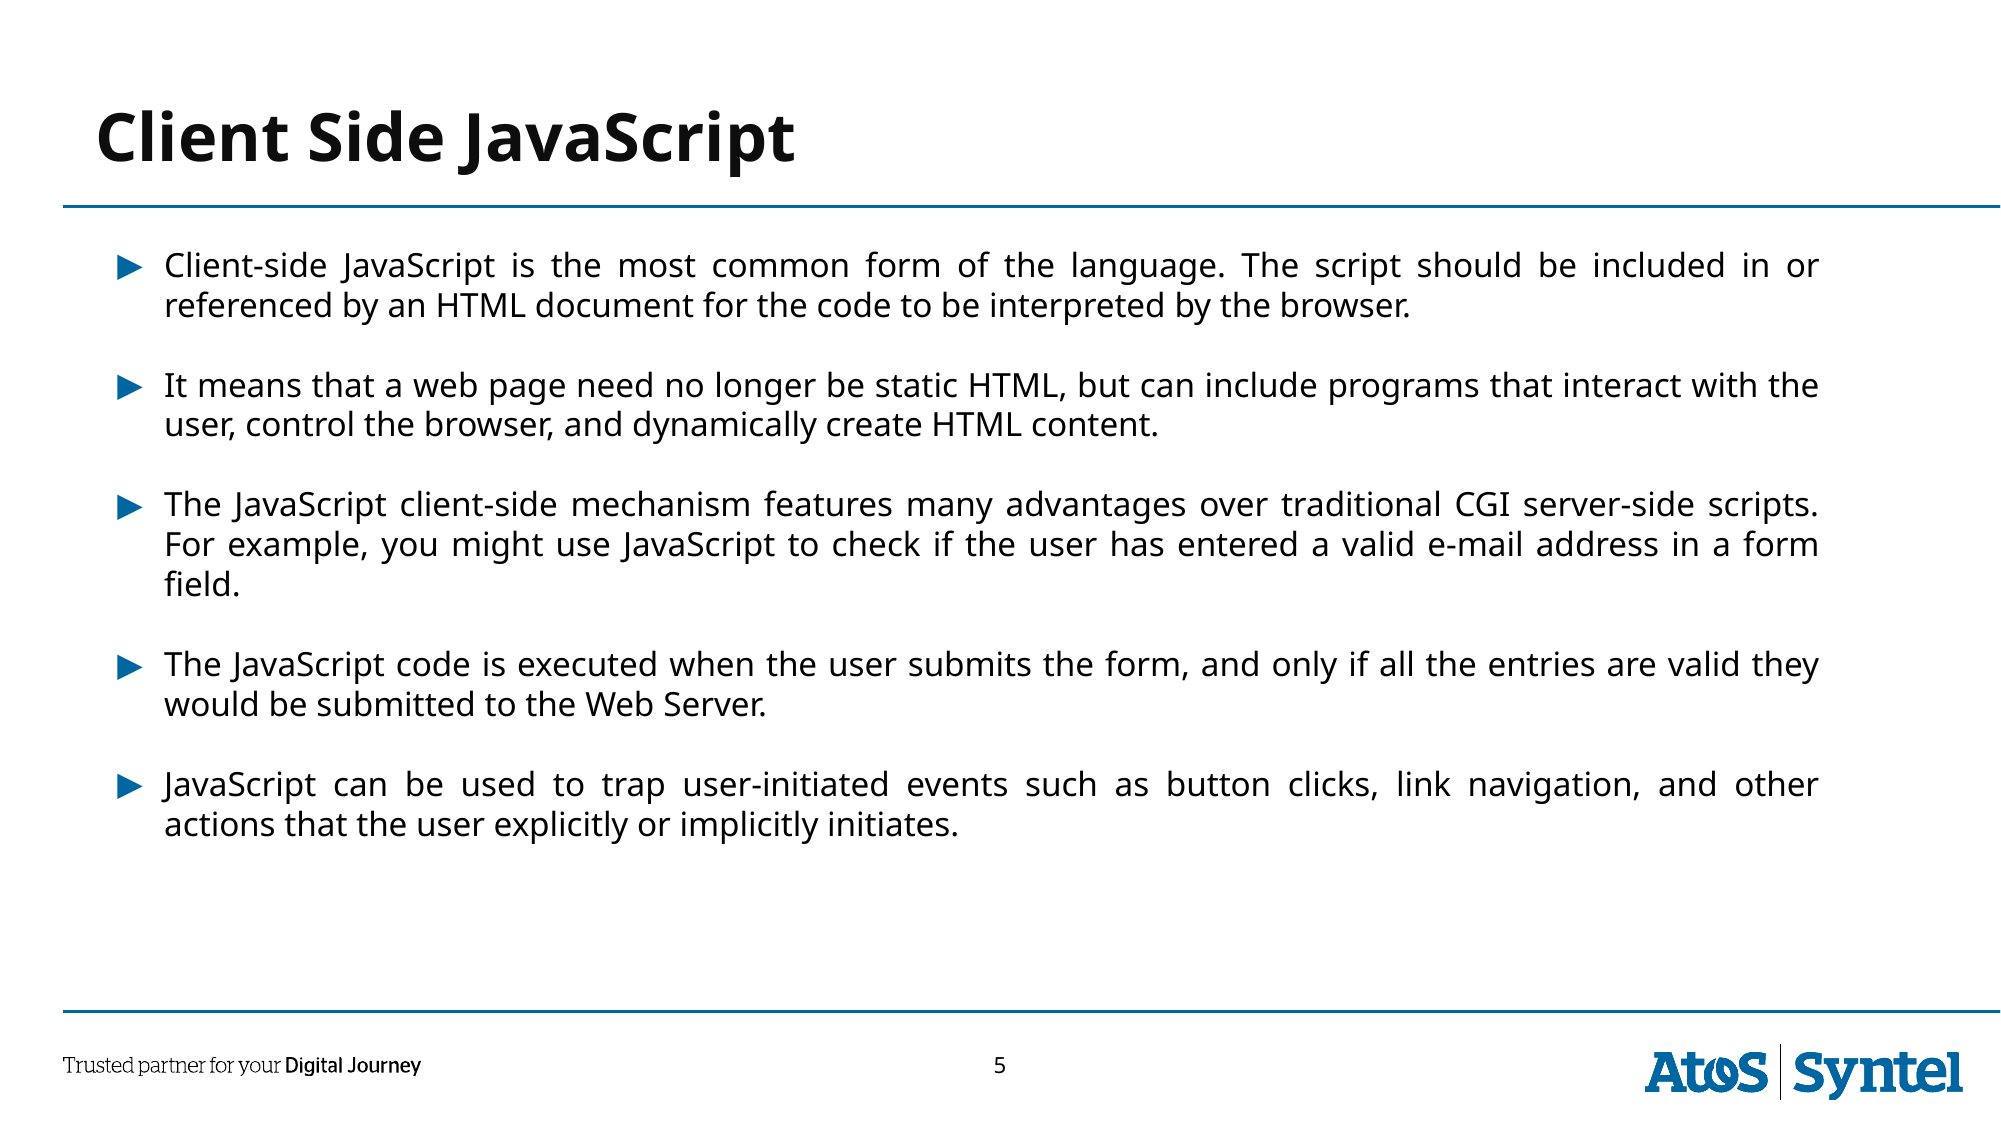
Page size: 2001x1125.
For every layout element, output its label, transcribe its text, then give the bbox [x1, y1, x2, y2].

text_box Client Side JavaScript [80, 87, 1753, 182]
text_box Client-side JavaScript is the most common form of the language. The script should be included in or referenced by an HTML document for the code to be interpreted by the browser. It means that a web page need no longer be static HTML, but can include programs that interact with the user, control the browser, and dynamically create HTML content. The JavaScript client-side mechanism features many advantages over traditional CGI server-side scripts. For example, you might use JavaScript to check if the user has entered a valid e-mail address in a form field. The JavaScript code is executed when the user submits the form, and only if all the entries are valid they would be submitted to the Web Server. JavaScript can be used to trap user-initiated events such as button clicks, link navigation, and other actions that the user explicitly or implicitly initiates. [102, 236, 1838, 851]
